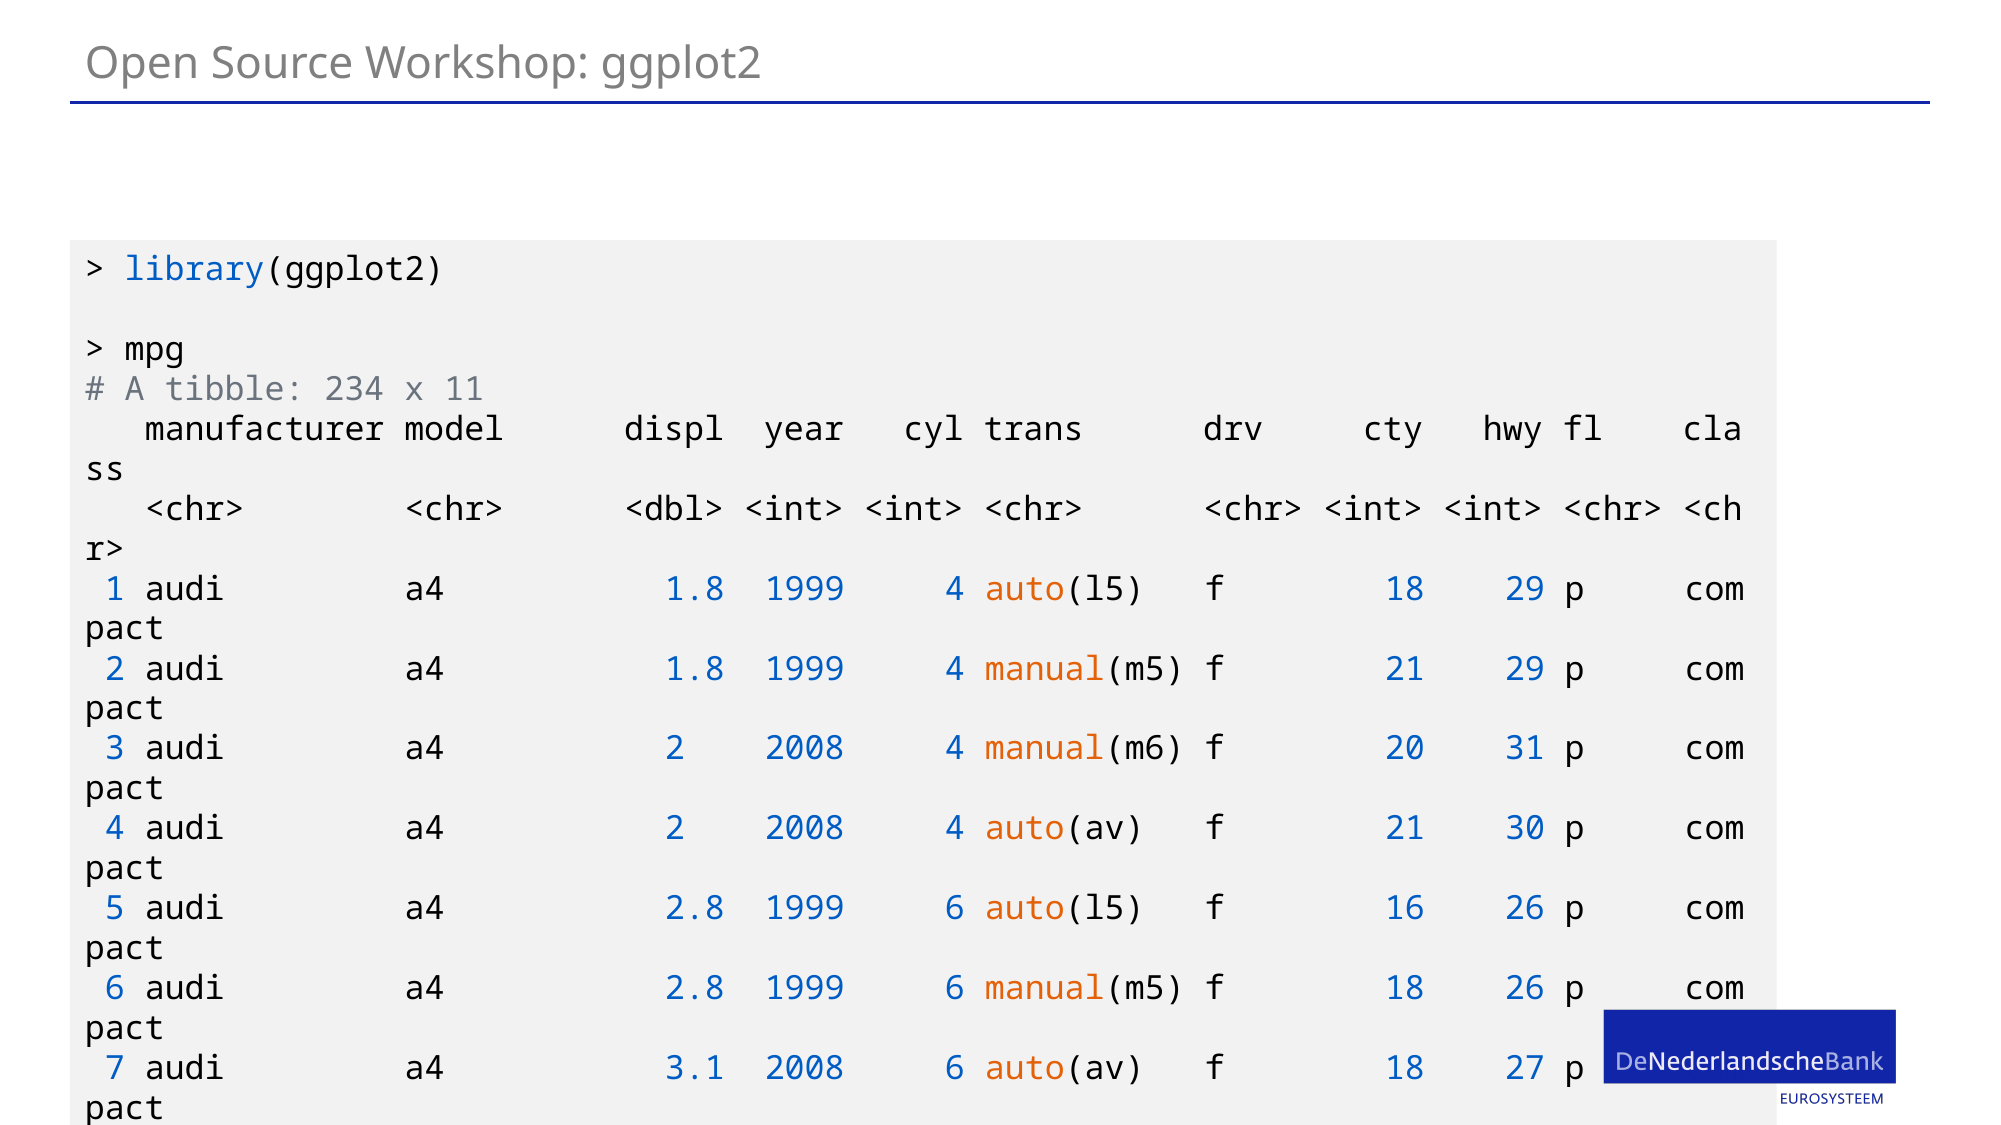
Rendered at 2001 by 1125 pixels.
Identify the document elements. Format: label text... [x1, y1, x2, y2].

text_box > library(ggplot2) > mpg # A tibble: 234 x 11 manufacturer model displ year cyl trans drv cty hwy fl class <chr> <chr> <dbl> <int> <int> <chr> <chr> <int> <int> <chr> <chr> 1 audi a4 1.8 1999 4 auto(l5) f 18 29 p compact 2 audi a4 1.8 1999 4 manual(m5) f 21 29 p compact 3 audi a4 2 2008 4 manual(m6) f 20 31 p compact 4 audi a4 2 2008 4 auto(av) f 21 30 p compact 5 audi a4 2.8 1999 6 auto(l5) f 16 26 p compact 6 audi a4 2.8 1999 6 manual(m5) f 18 26 p compact 7 audi a4 3.1 2008 6 auto(av) f 18 27 p compact 8 audi a4 quattro 1.8 1999 4 manual(m5) 4 18 26 p compact 9 audi a4 quattro 1.8 1999 4 auto(l5) 4 16 25 p compact 10 audi a4 quattro 2 2008 4 manual(m6) 4 20 28 p compact # ... with 224 more rows [69, 240, 1777, 1125]
picture [1603, 1009, 1897, 1105]
title Open Source Workshop: ggplot2 [69, 26, 794, 101]
slide_number 19-May-21 [137, 1042, 588, 1103]
